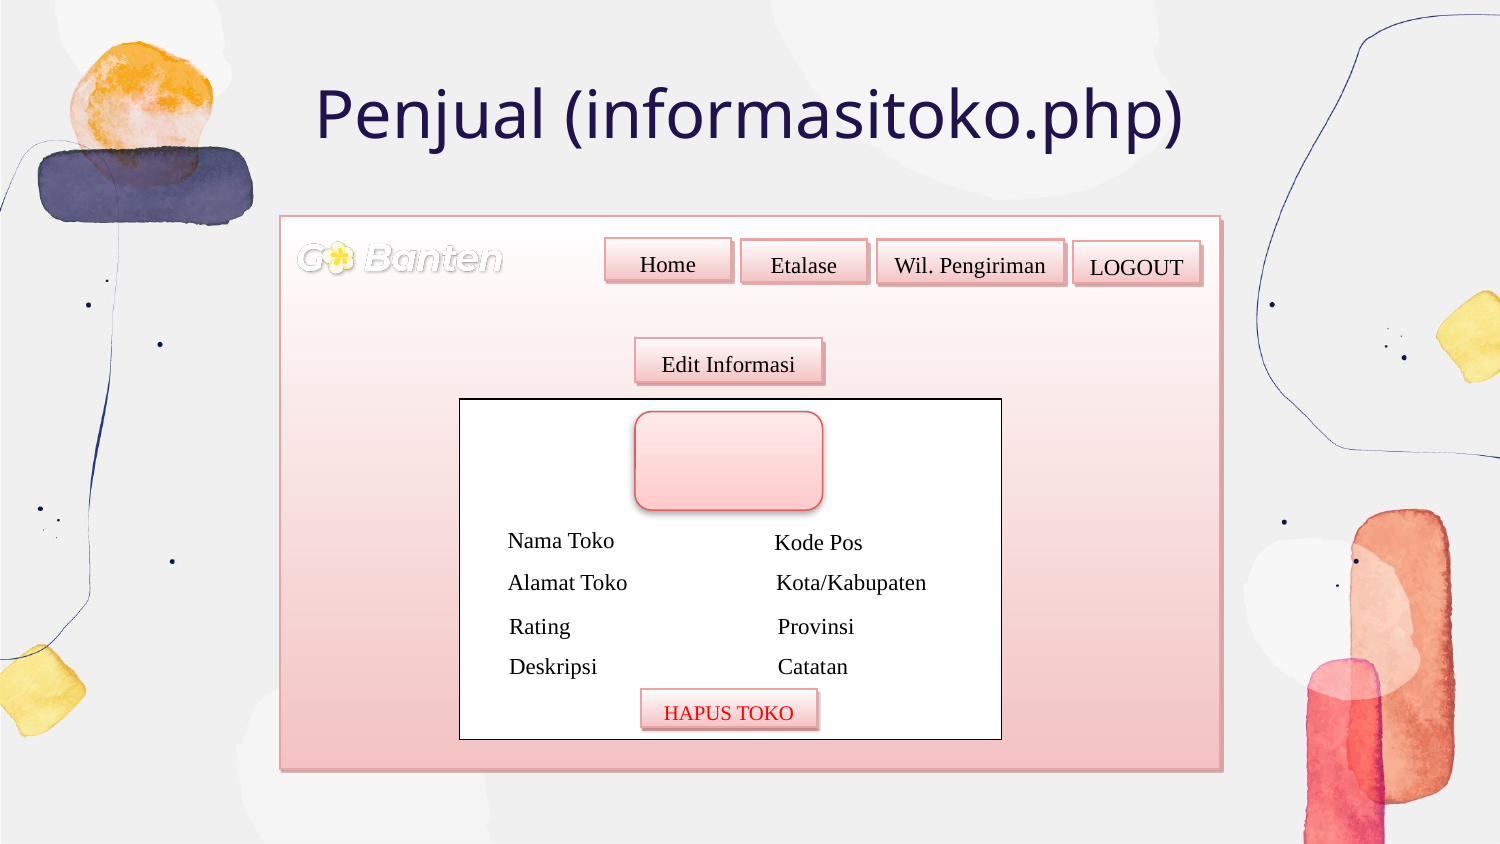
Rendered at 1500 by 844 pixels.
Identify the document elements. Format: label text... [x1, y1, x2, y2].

picture [0, 0, 1500, 844]
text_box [279, 215, 1221, 770]
title Penjual (informasitoko.php) [116, 71, 1383, 166]
